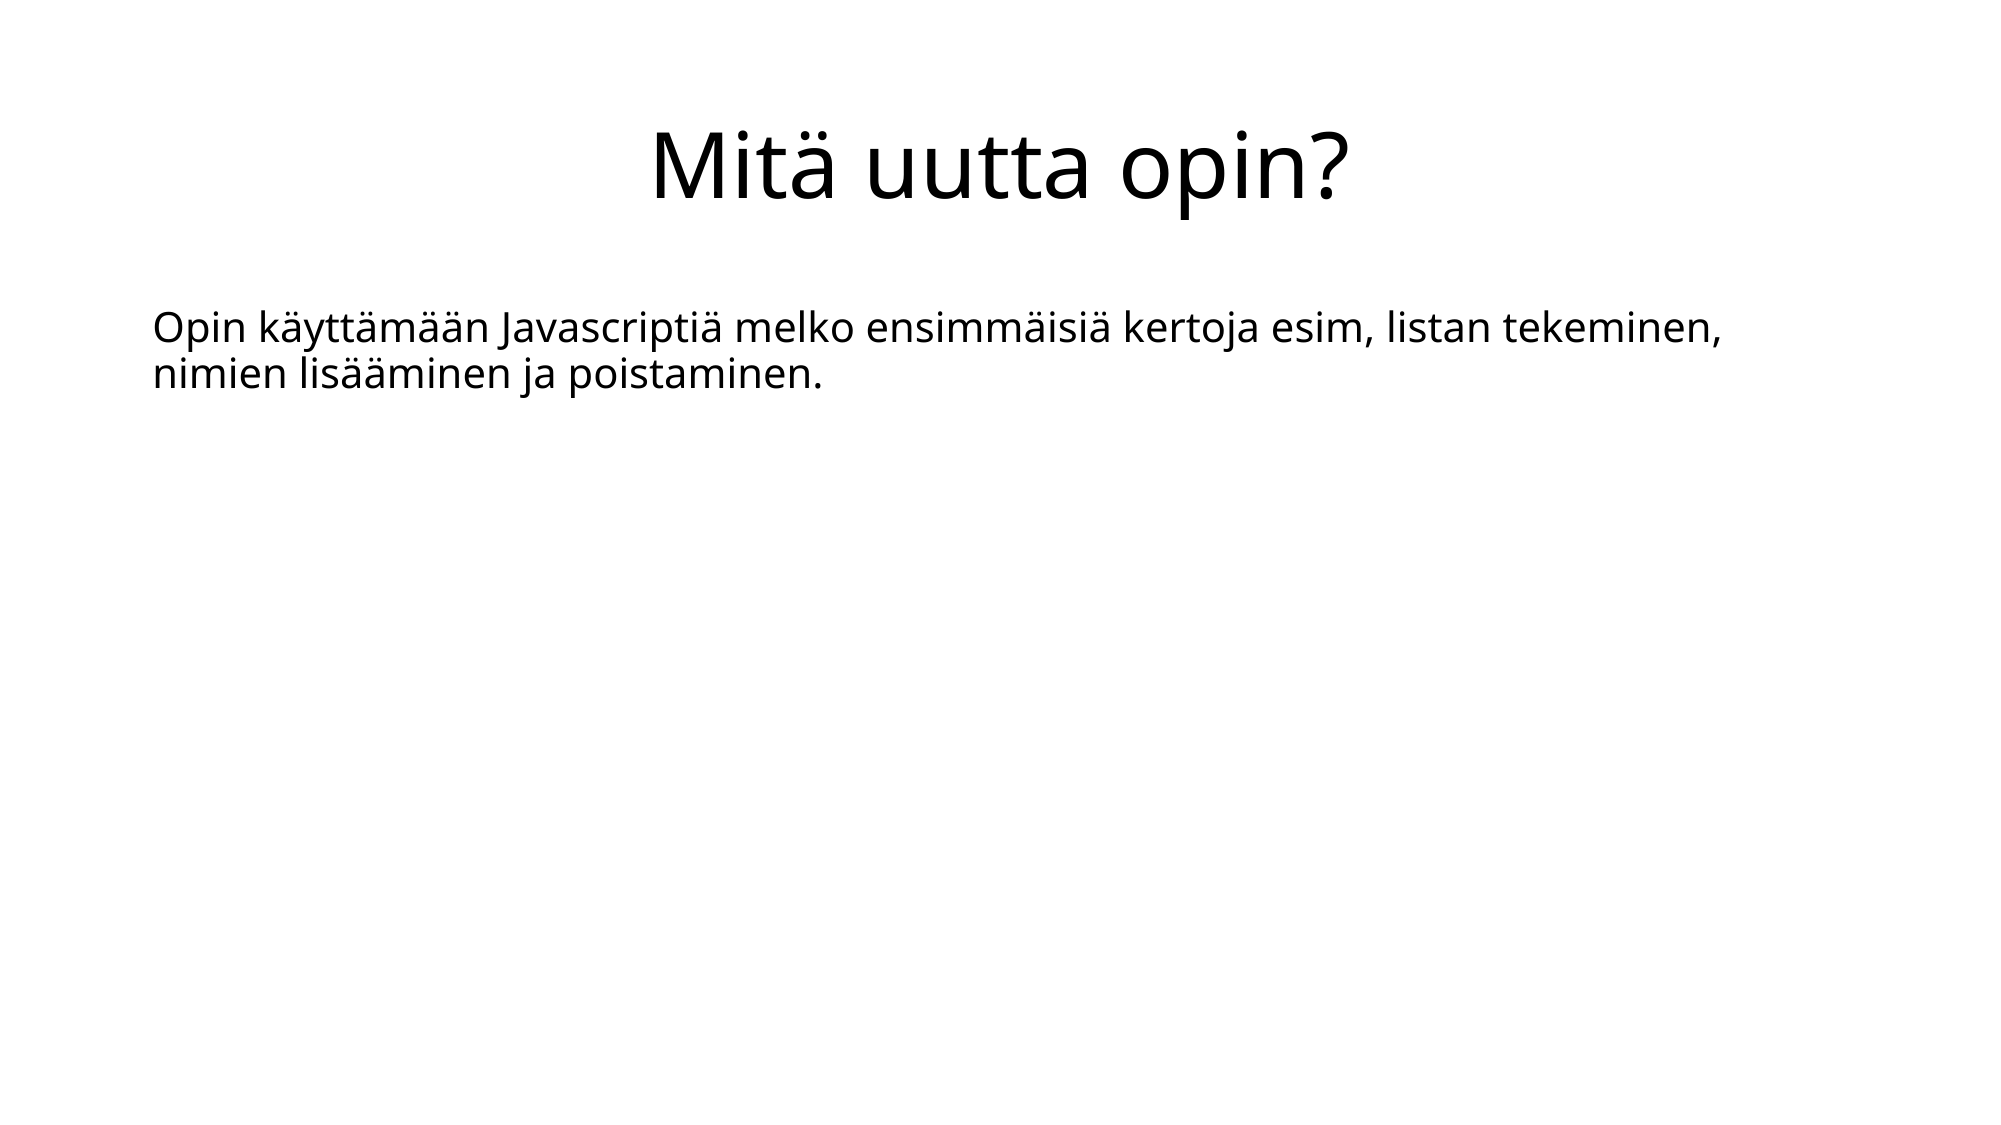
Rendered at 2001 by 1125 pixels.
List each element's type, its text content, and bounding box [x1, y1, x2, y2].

title Mitä uutta opin? [137, 59, 1863, 278]
list Opin käyttämään Javascriptiä melko ensimmäisiä kertoja esim, listan tekeminen, nimien lisääminen ja poistaminen. [137, 299, 1863, 1014]
